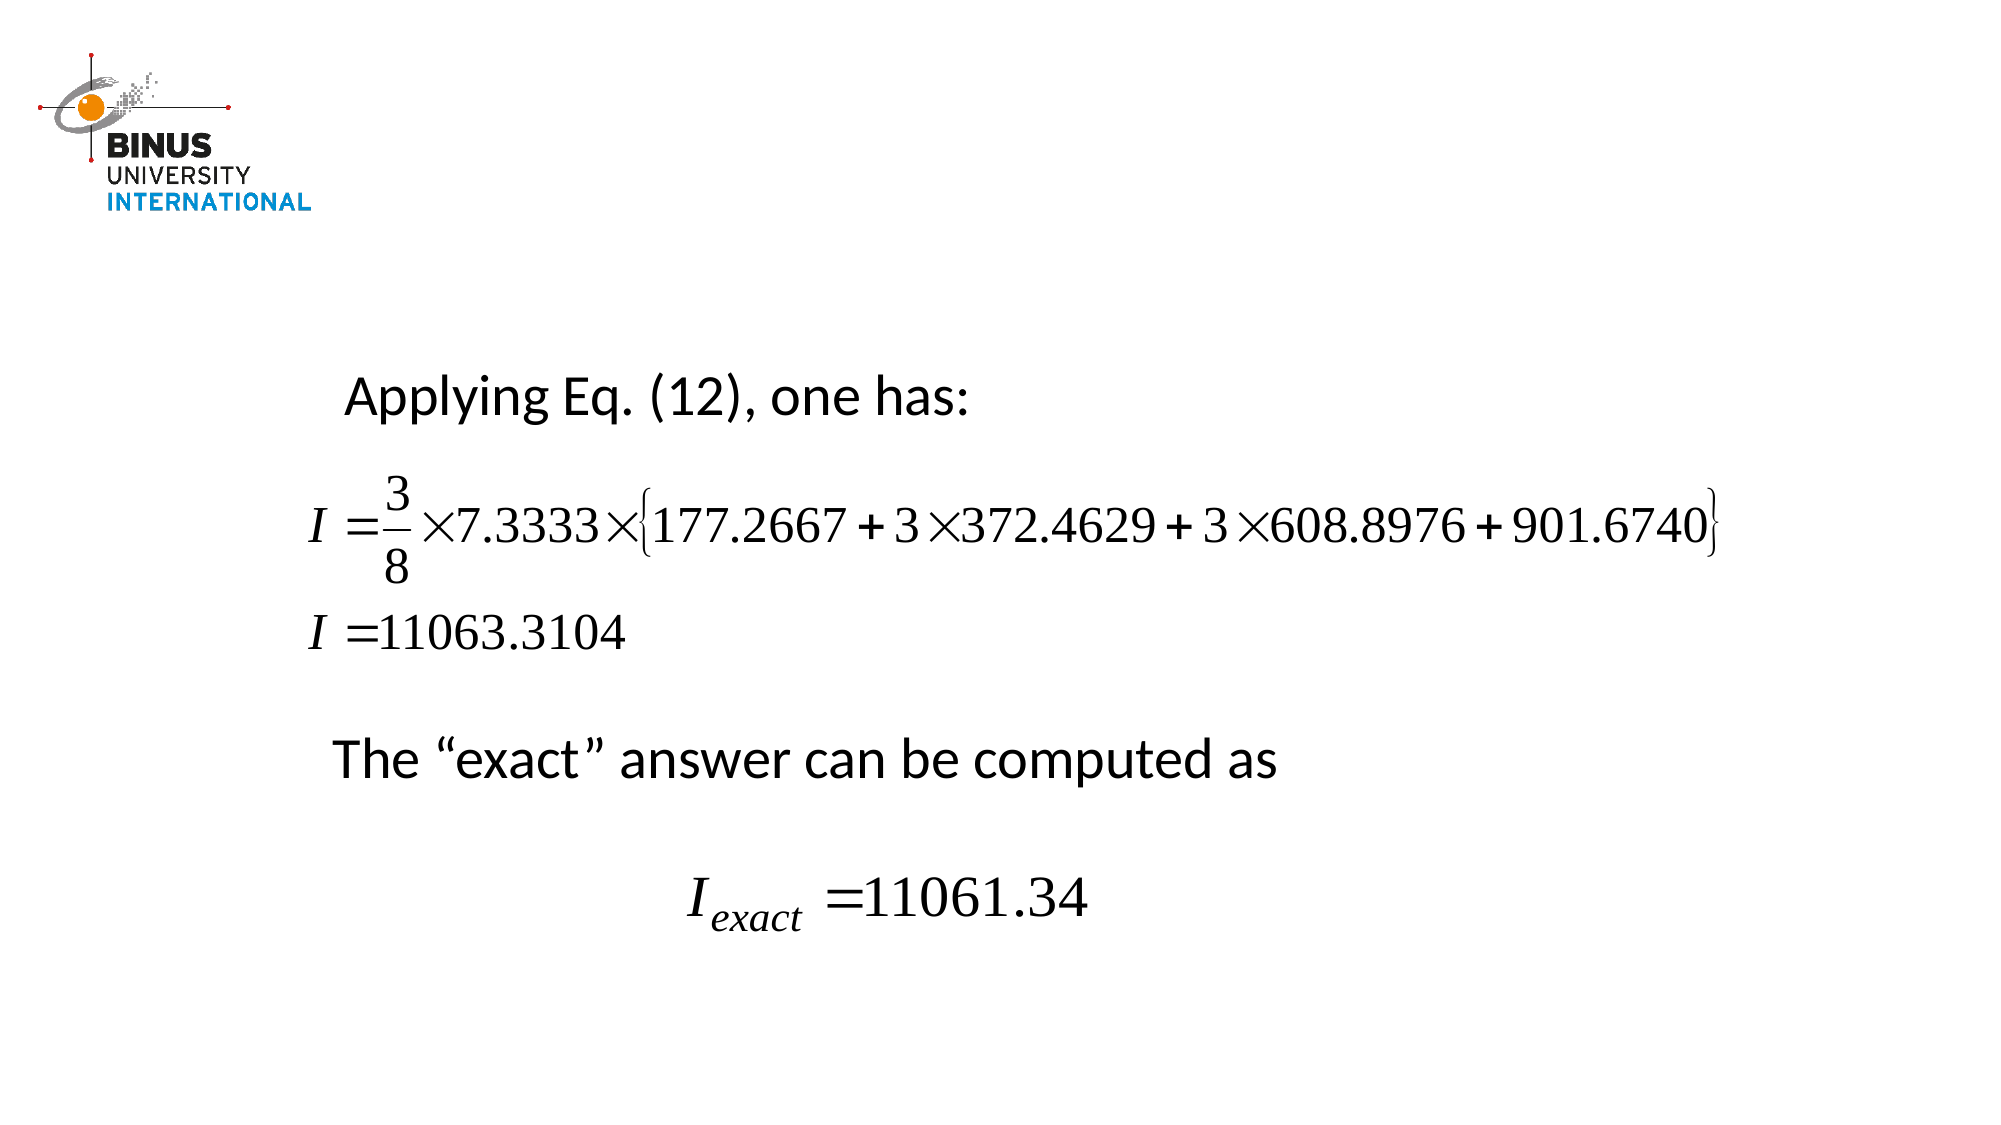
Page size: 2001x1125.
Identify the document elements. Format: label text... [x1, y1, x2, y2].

picture [0, 0, 348, 269]
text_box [678, 862, 1098, 942]
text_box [299, 462, 1731, 659]
text_box The “exact” answer can be computed as [317, 712, 1294, 798]
text_box Applying Eq. (12), one has: [329, 350, 987, 435]
